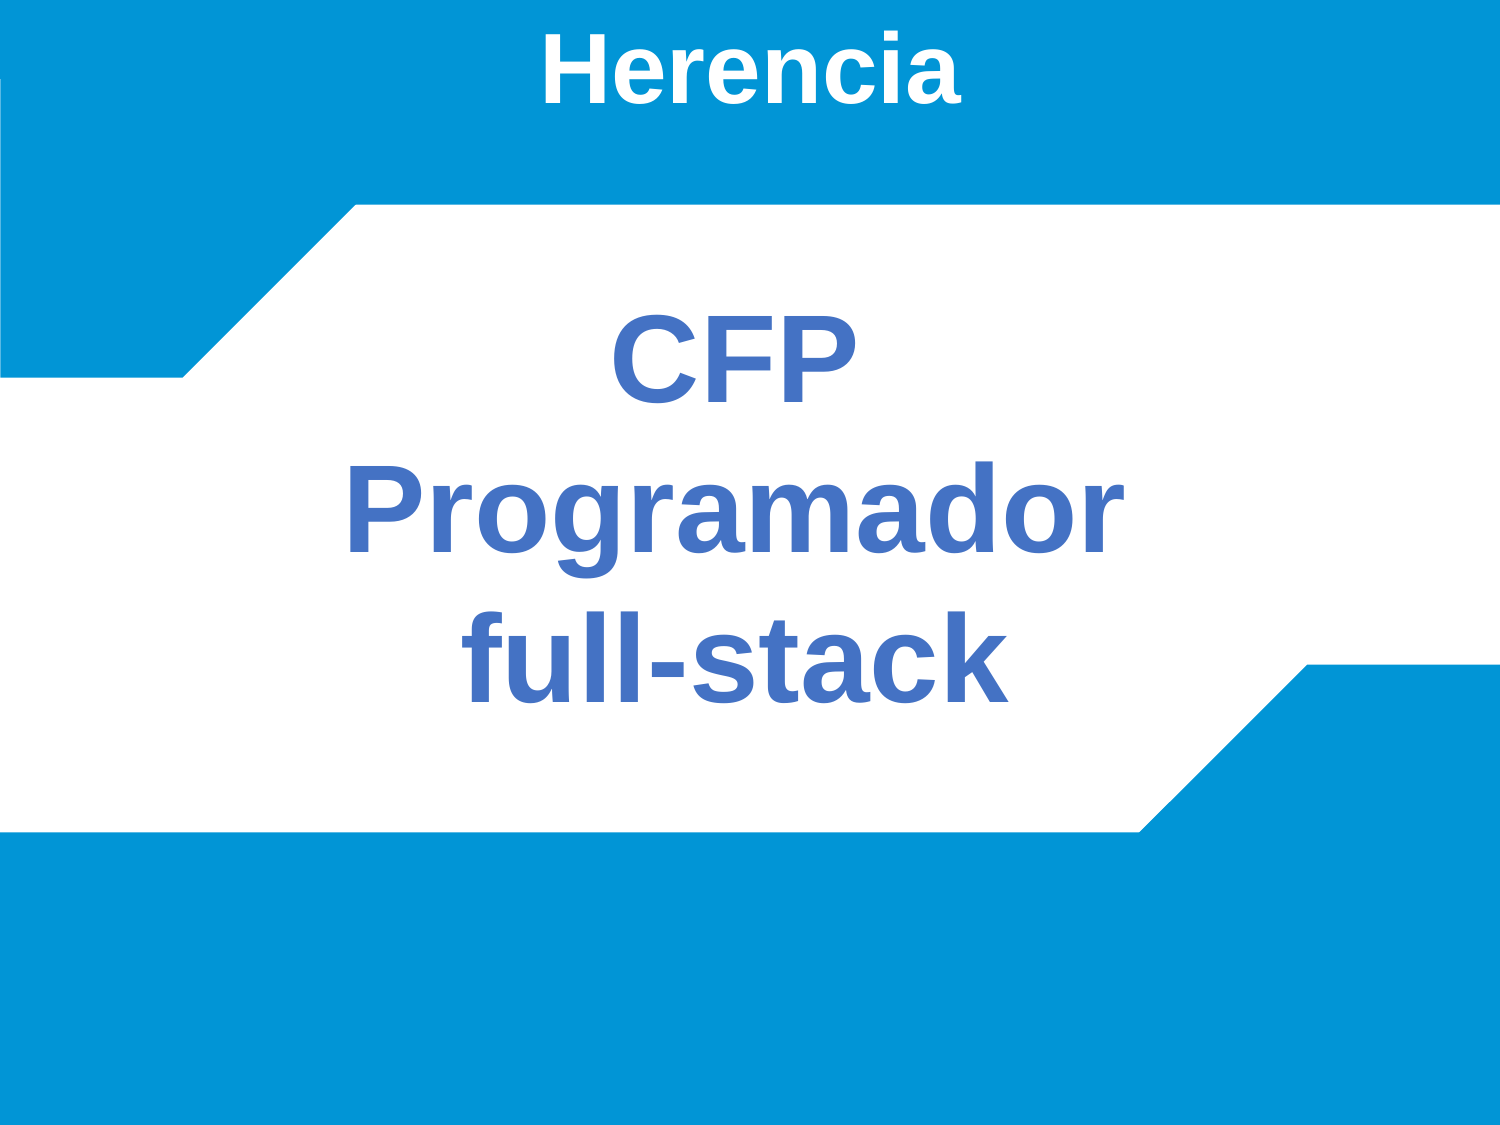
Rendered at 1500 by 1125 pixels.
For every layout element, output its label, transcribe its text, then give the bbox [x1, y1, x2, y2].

title Herencia [15, 0, 1486, 133]
